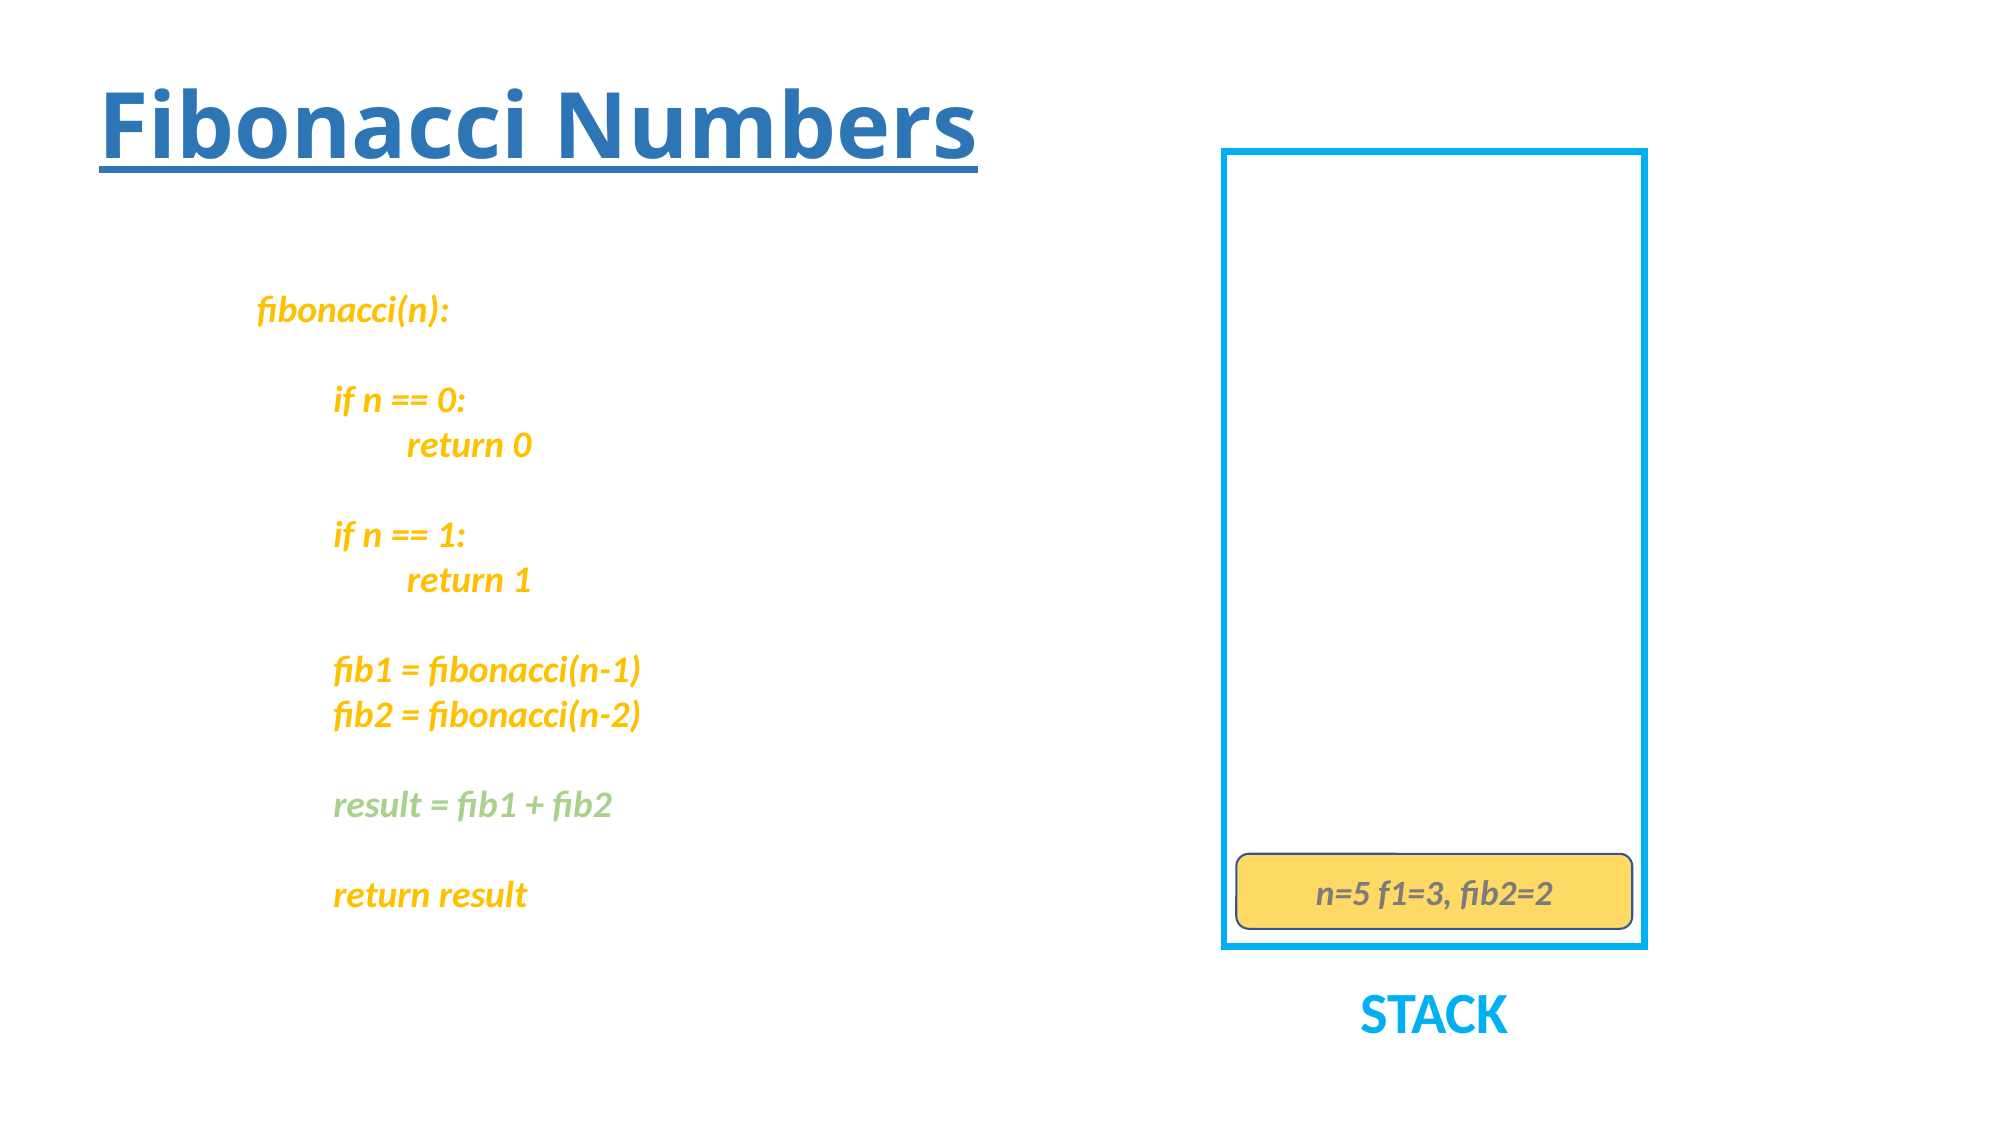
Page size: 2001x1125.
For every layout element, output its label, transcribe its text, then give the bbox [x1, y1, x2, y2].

title Fibonacci Numbers [83, 20, 1809, 238]
text_box n=5 f1=3, fib2=2 [1235, 852, 1634, 930]
text_box STACK [1329, 967, 1540, 1053]
text_box fibonacci(n): if n == 0: return 0 if n == 1: return 1 fib1 = fibonacci(n-1) fib2 = fibonacci(n-2) result = fib1 + fib2 return result [242, 277, 691, 923]
text_box [1223, 150, 1645, 948]
